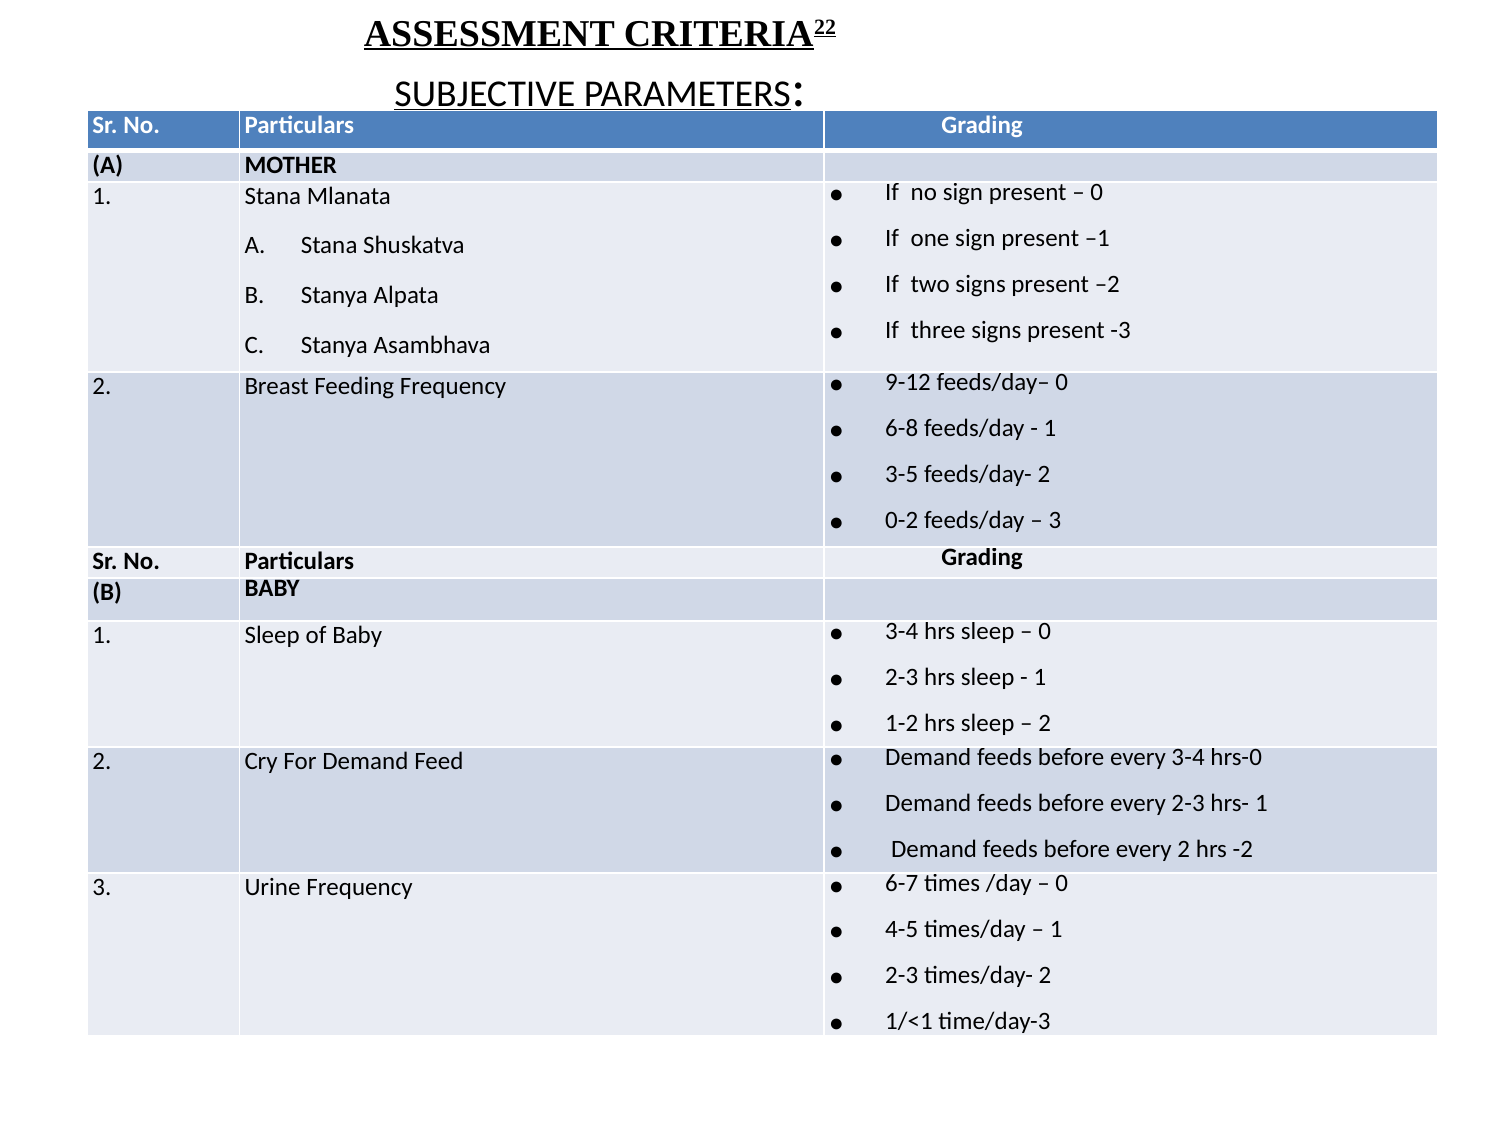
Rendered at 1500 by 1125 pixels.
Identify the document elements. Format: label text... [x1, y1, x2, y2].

table_cell Sleep of Baby [240, 622, 823, 746]
table_cell [825, 579, 1437, 620]
table_cell Grading [825, 548, 1437, 577]
table_cell Sr. No. [88, 548, 239, 577]
table_cell 6-7 times /day – 0 4-5 times/day – 1 2-3 times/day- 2 1/<1 time/day-3 [825, 874, 1437, 1035]
table_cell [825, 153, 1437, 181]
table_header Particulars [240, 111, 823, 148]
table_cell 9-12 feeds/day– 0 6-8 feeds/day - 1 3-5 feeds/day- 2 0-2 feeds/day – 3 [825, 373, 1437, 546]
table_cell If no sign present – 0 If one sign present –1 If two signs present –2 If three signs present -3 [825, 183, 1437, 371]
table_cell (A) [88, 153, 239, 181]
table_cell 1. [88, 183, 239, 371]
table_cell (B) [88, 579, 239, 620]
table_cell 3-4 hrs sleep – 0 2-3 hrs sleep - 1 1-2 hrs sleep – 2 [825, 622, 1437, 746]
table_cell Particulars [240, 548, 823, 577]
title ASSESSMENT CRITERIA22 SUBJECTIVE PARAMETERS: [99, 0, 1100, 110]
table_cell 2. [88, 373, 239, 546]
table_header Grading [825, 111, 1437, 148]
table_cell Stana Mlanata Stana Shuskatva Stanya Alpata Stanya Asambhava [240, 183, 823, 371]
table_cell MOTHER [240, 153, 823, 181]
table_cell 3. [88, 874, 239, 1035]
table_header Sr. No. [88, 111, 239, 148]
table_cell Demand feeds before every 3-4 hrs-0 Demand feeds before every 2-3 hrs- 1 Demand feeds before every 2 hrs -2 [825, 748, 1437, 872]
table_cell Breast Feeding Frequency [240, 373, 823, 546]
table_cell Cry For Demand Feed [240, 748, 823, 872]
table_cell BABY [240, 579, 823, 620]
table_cell 2. [88, 748, 239, 872]
table_cell 1. [88, 622, 239, 746]
table_cell Urine Frequency [240, 874, 823, 1035]
